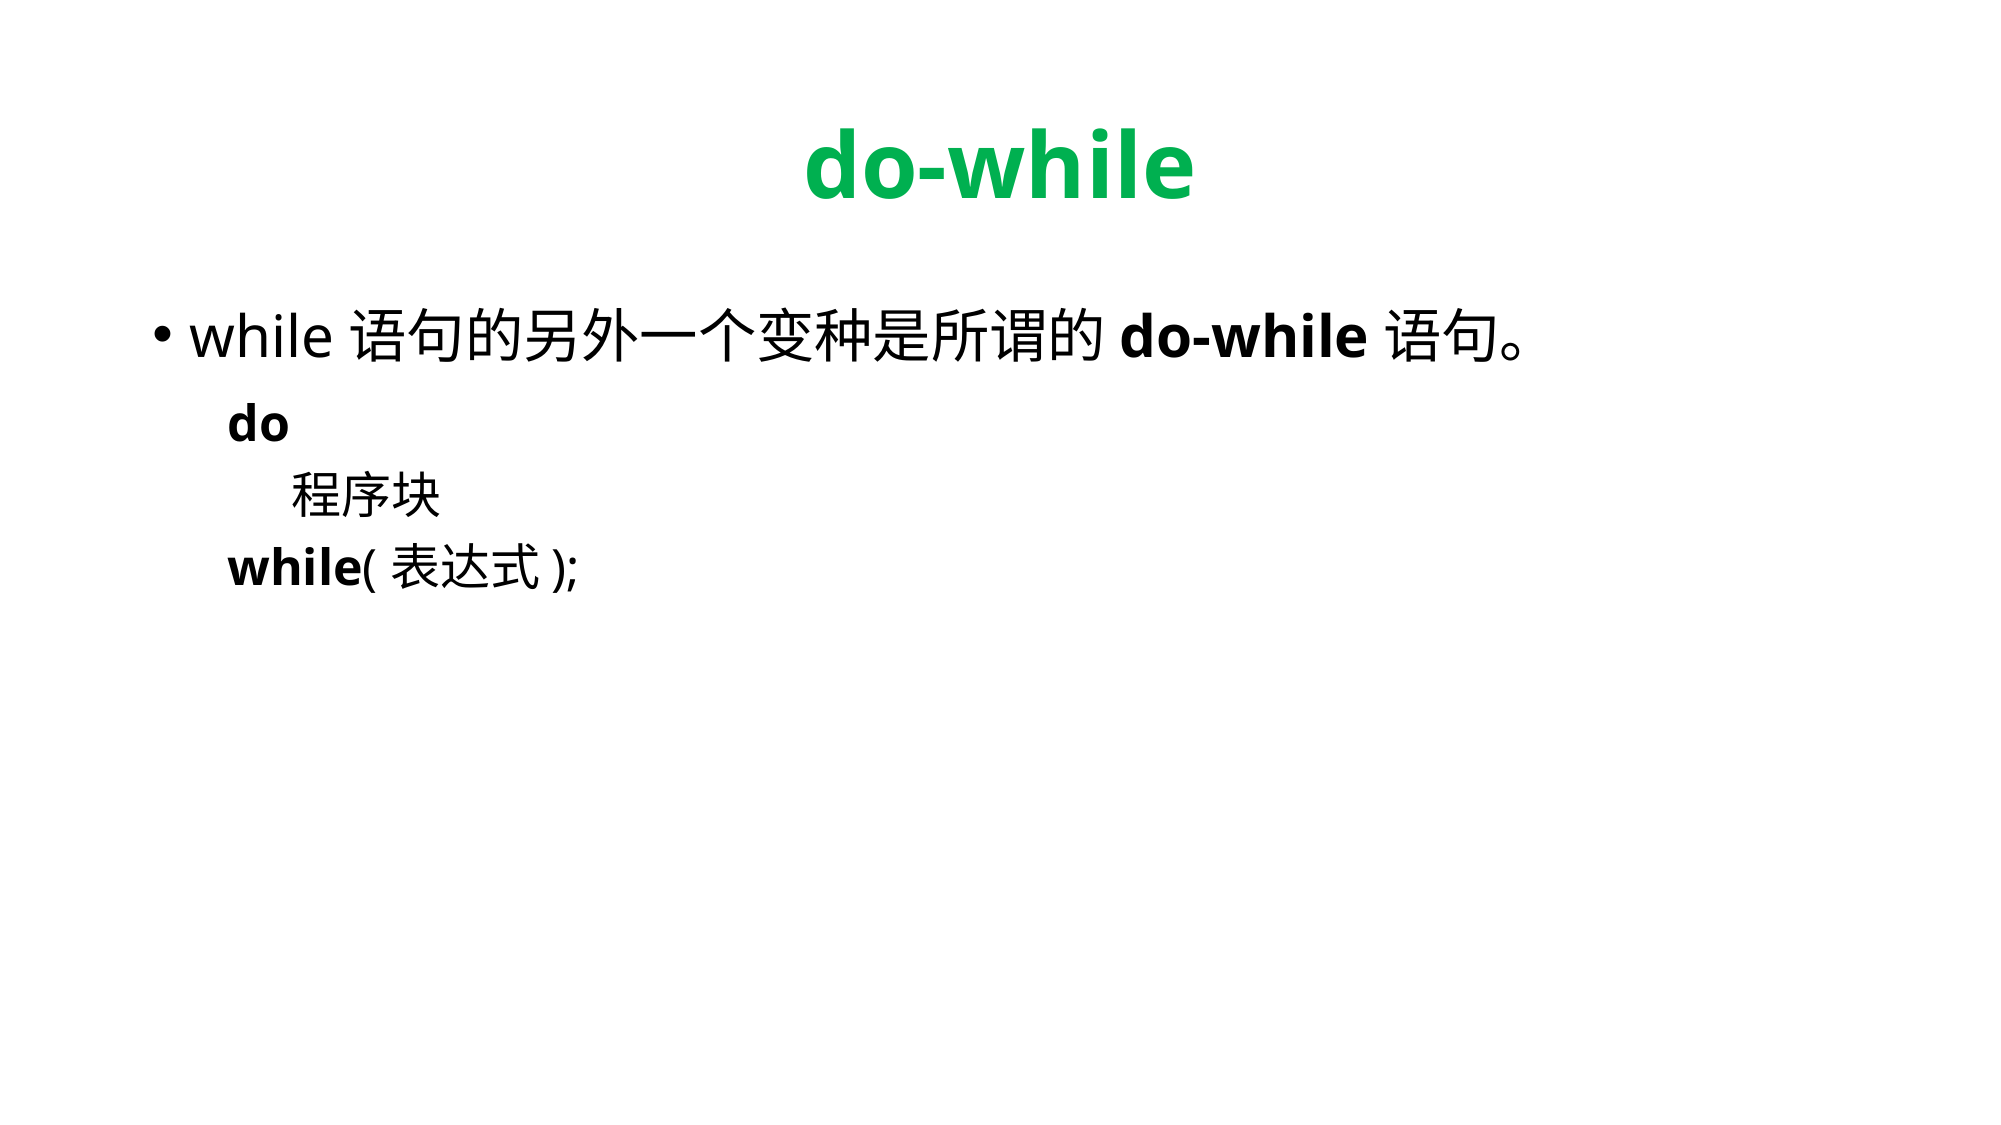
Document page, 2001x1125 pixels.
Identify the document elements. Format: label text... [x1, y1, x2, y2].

title do-while [137, 59, 1863, 277]
list while语句的另外一个变种是所谓的do-while语句。 do 程序块 while(表达式); [137, 277, 1863, 616]
